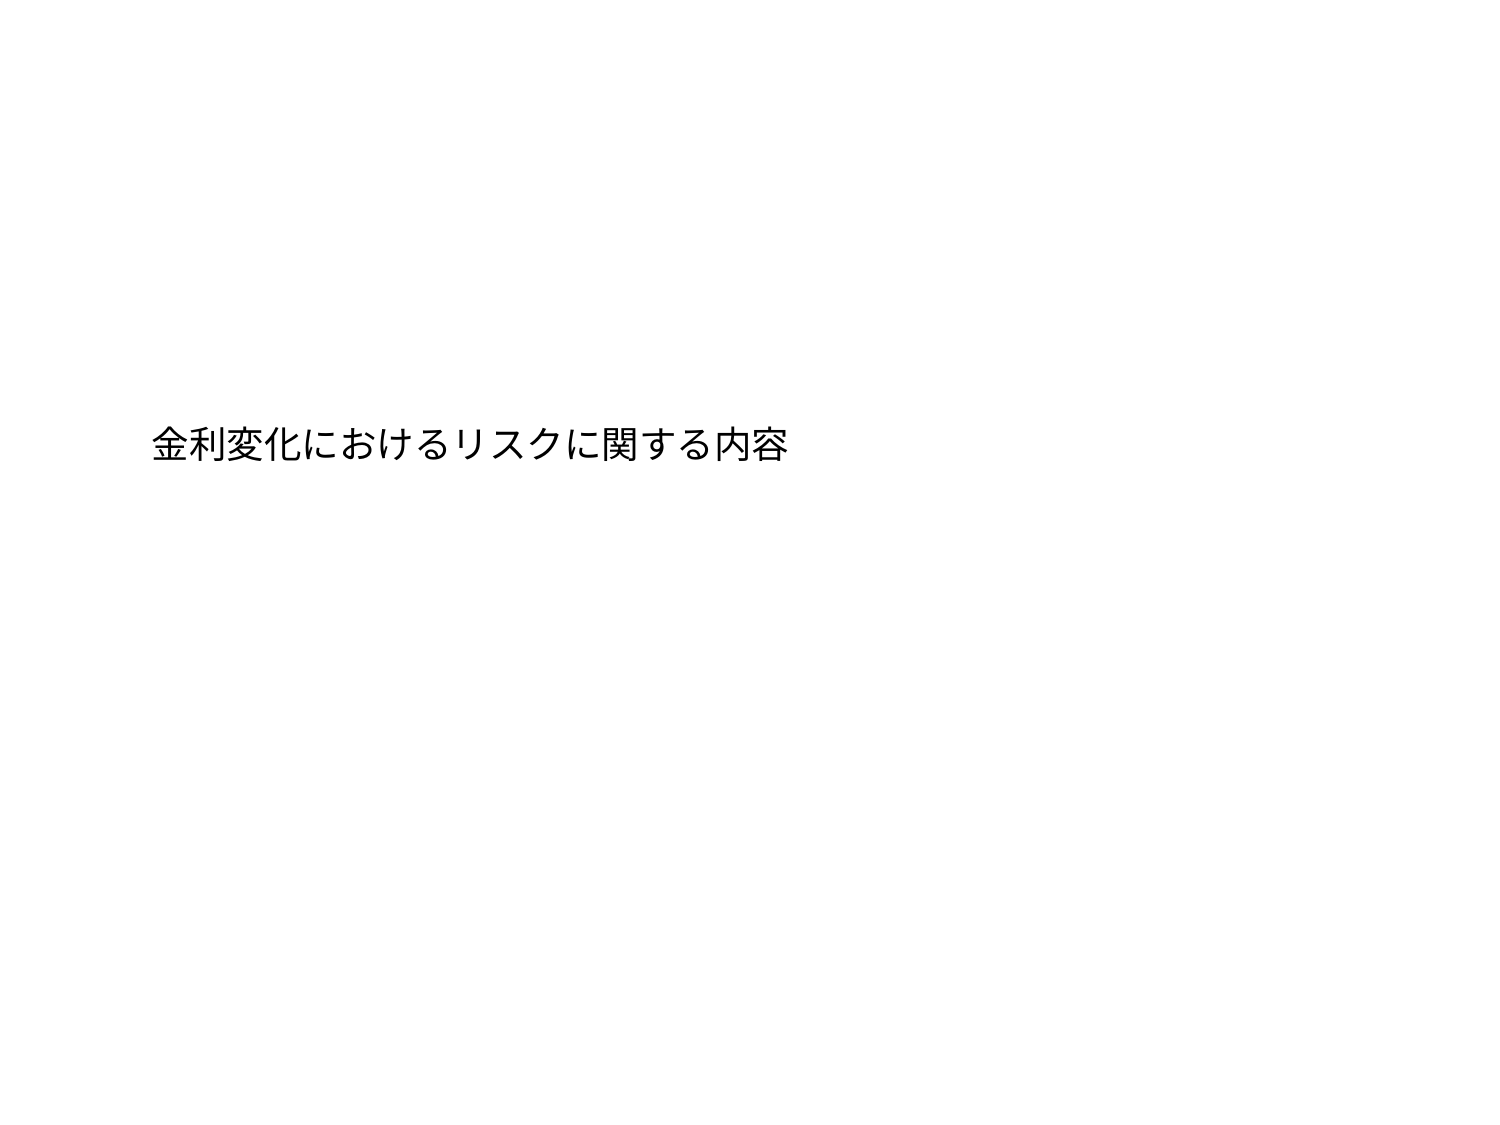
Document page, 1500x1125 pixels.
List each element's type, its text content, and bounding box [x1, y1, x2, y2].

text_box 金利変化におけるリスクに関する内容 [136, 413, 1447, 474]
